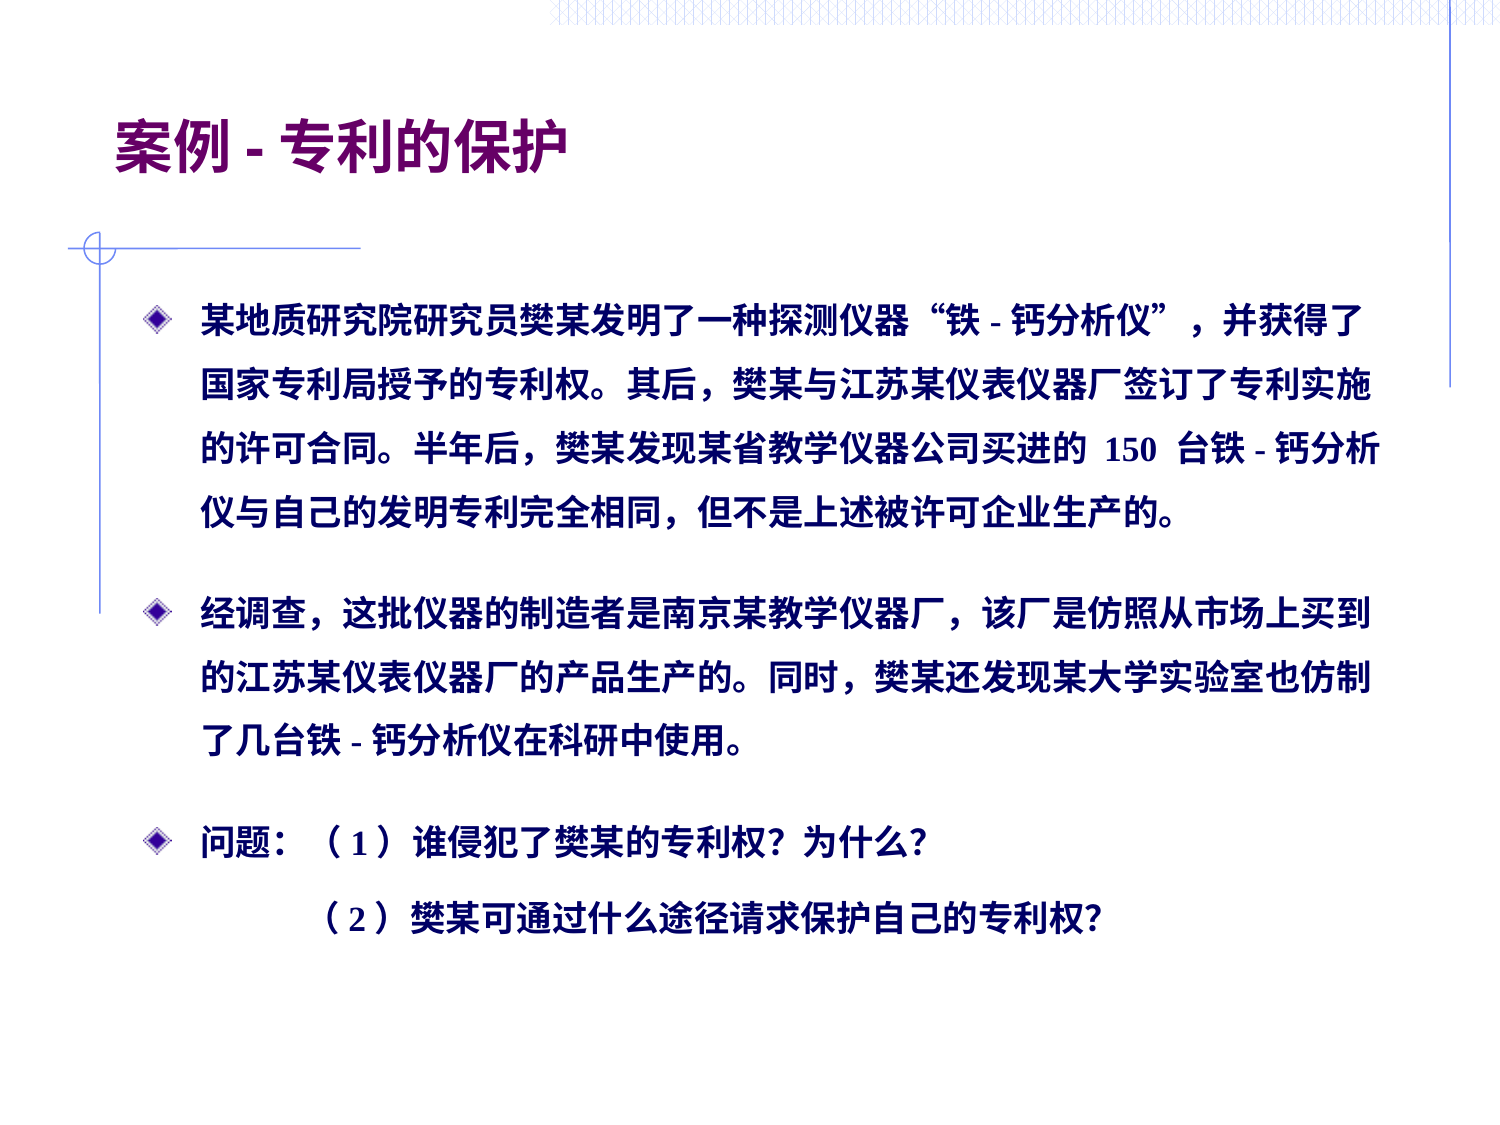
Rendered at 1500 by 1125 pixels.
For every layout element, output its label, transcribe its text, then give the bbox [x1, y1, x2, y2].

list 某地质研究院研究员樊某发明了一种探测仪器“铁-钙分析仪”，并获得了国家专利局授予的专利权。其后，樊某与江苏某仪表仪器厂签订了专利实施的许可合同。半年后，樊某发现某省教学仪器公司买进的 150 台铁-钙分析仪与自己的发明专利完全相同，但不是上述被许可企业生产的。 经调查，这批仪器的制造者是南京某教学仪器厂，该厂是仿照从市场上买到的江苏某仪表仪器厂的产品生产的。同时，樊某还发现某大学实验室也仿制了几台铁-钙分析仪在科研中使用。 问题：（1）谁侵犯了樊某的专利权？为什么？ （2）樊某可通过什么途径请求保护自己的专利权？ [128, 269, 1413, 988]
picture [143, 827, 172, 855]
picture [143, 305, 172, 334]
title 案例-专利的保护 [99, 49, 1376, 188]
picture [143, 598, 172, 626]
